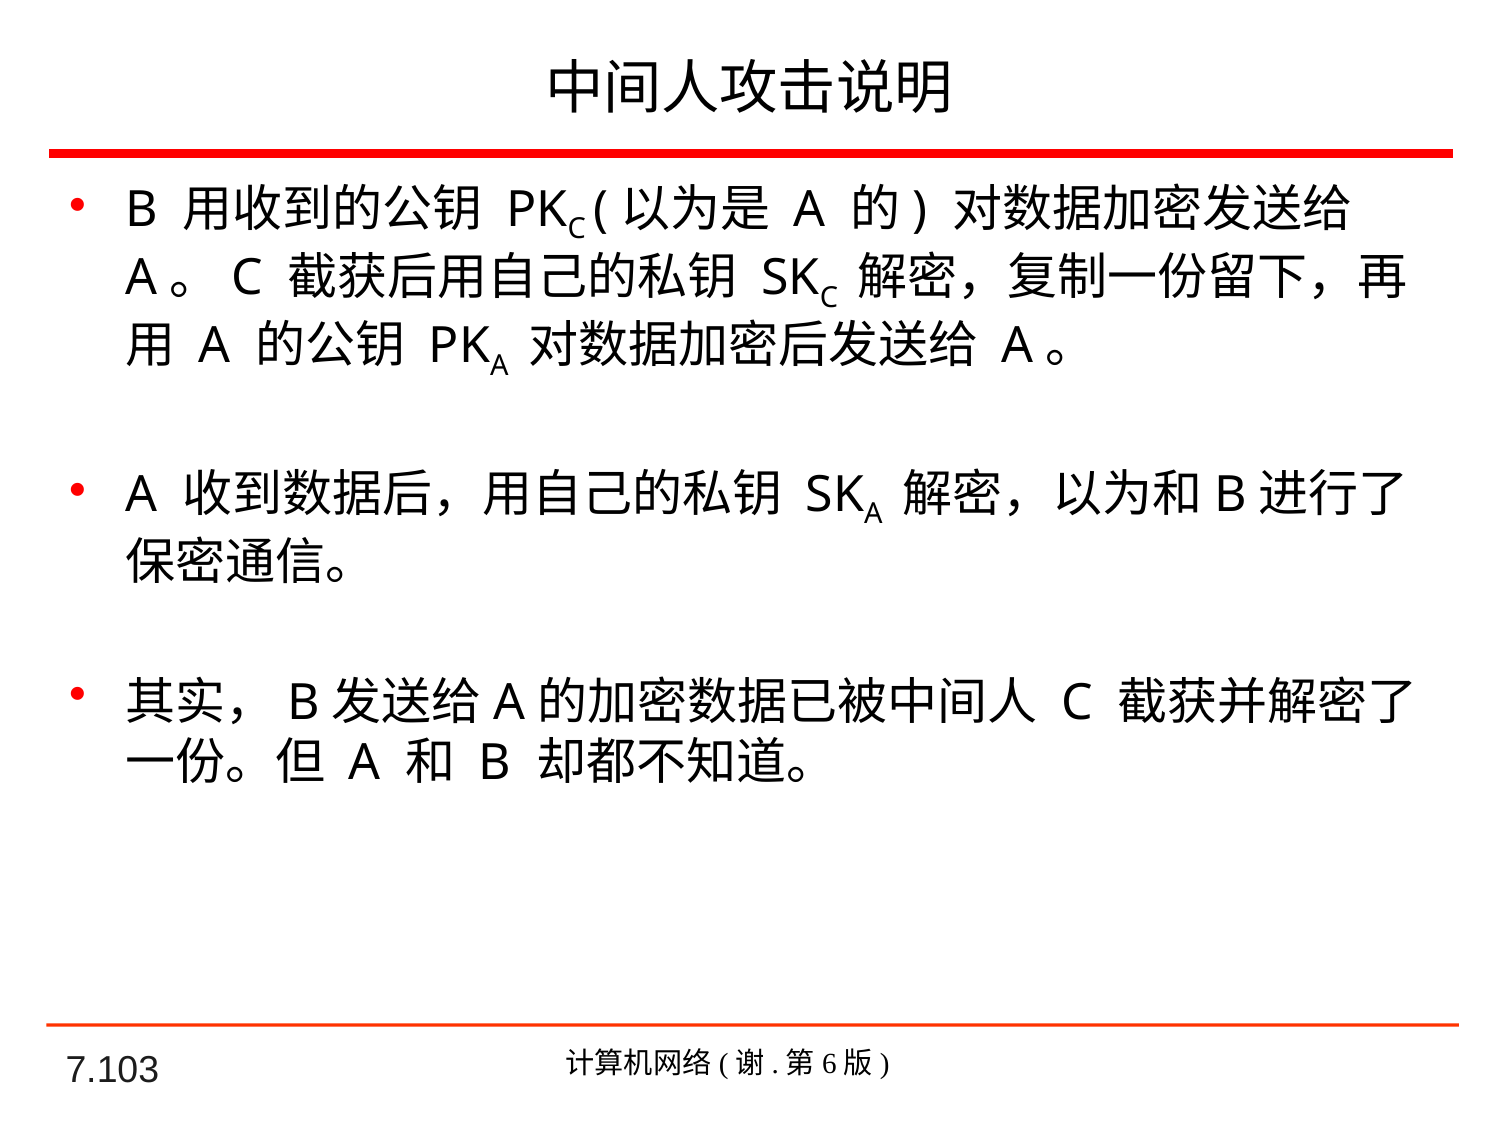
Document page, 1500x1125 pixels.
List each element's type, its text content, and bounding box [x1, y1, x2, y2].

title 中间人攻击说明 [58, 33, 1440, 137]
list B 用收到的公钥 PKC (以为是 A 的) 对数据加密发送给 A。C 截获后用自己的私钥 SKC 解密，复制一份留下，再用 A 的公钥 PKA 对数据加密后发送给 A。 A 收到数据后，用自己的私钥 SKA 解密，以为和B进行了保密通信。 其实，B发送给A的加密数据已被中间人 C 截获并解密了一份。但 A 和 B 却都不知道。 [53, 168, 1447, 1014]
